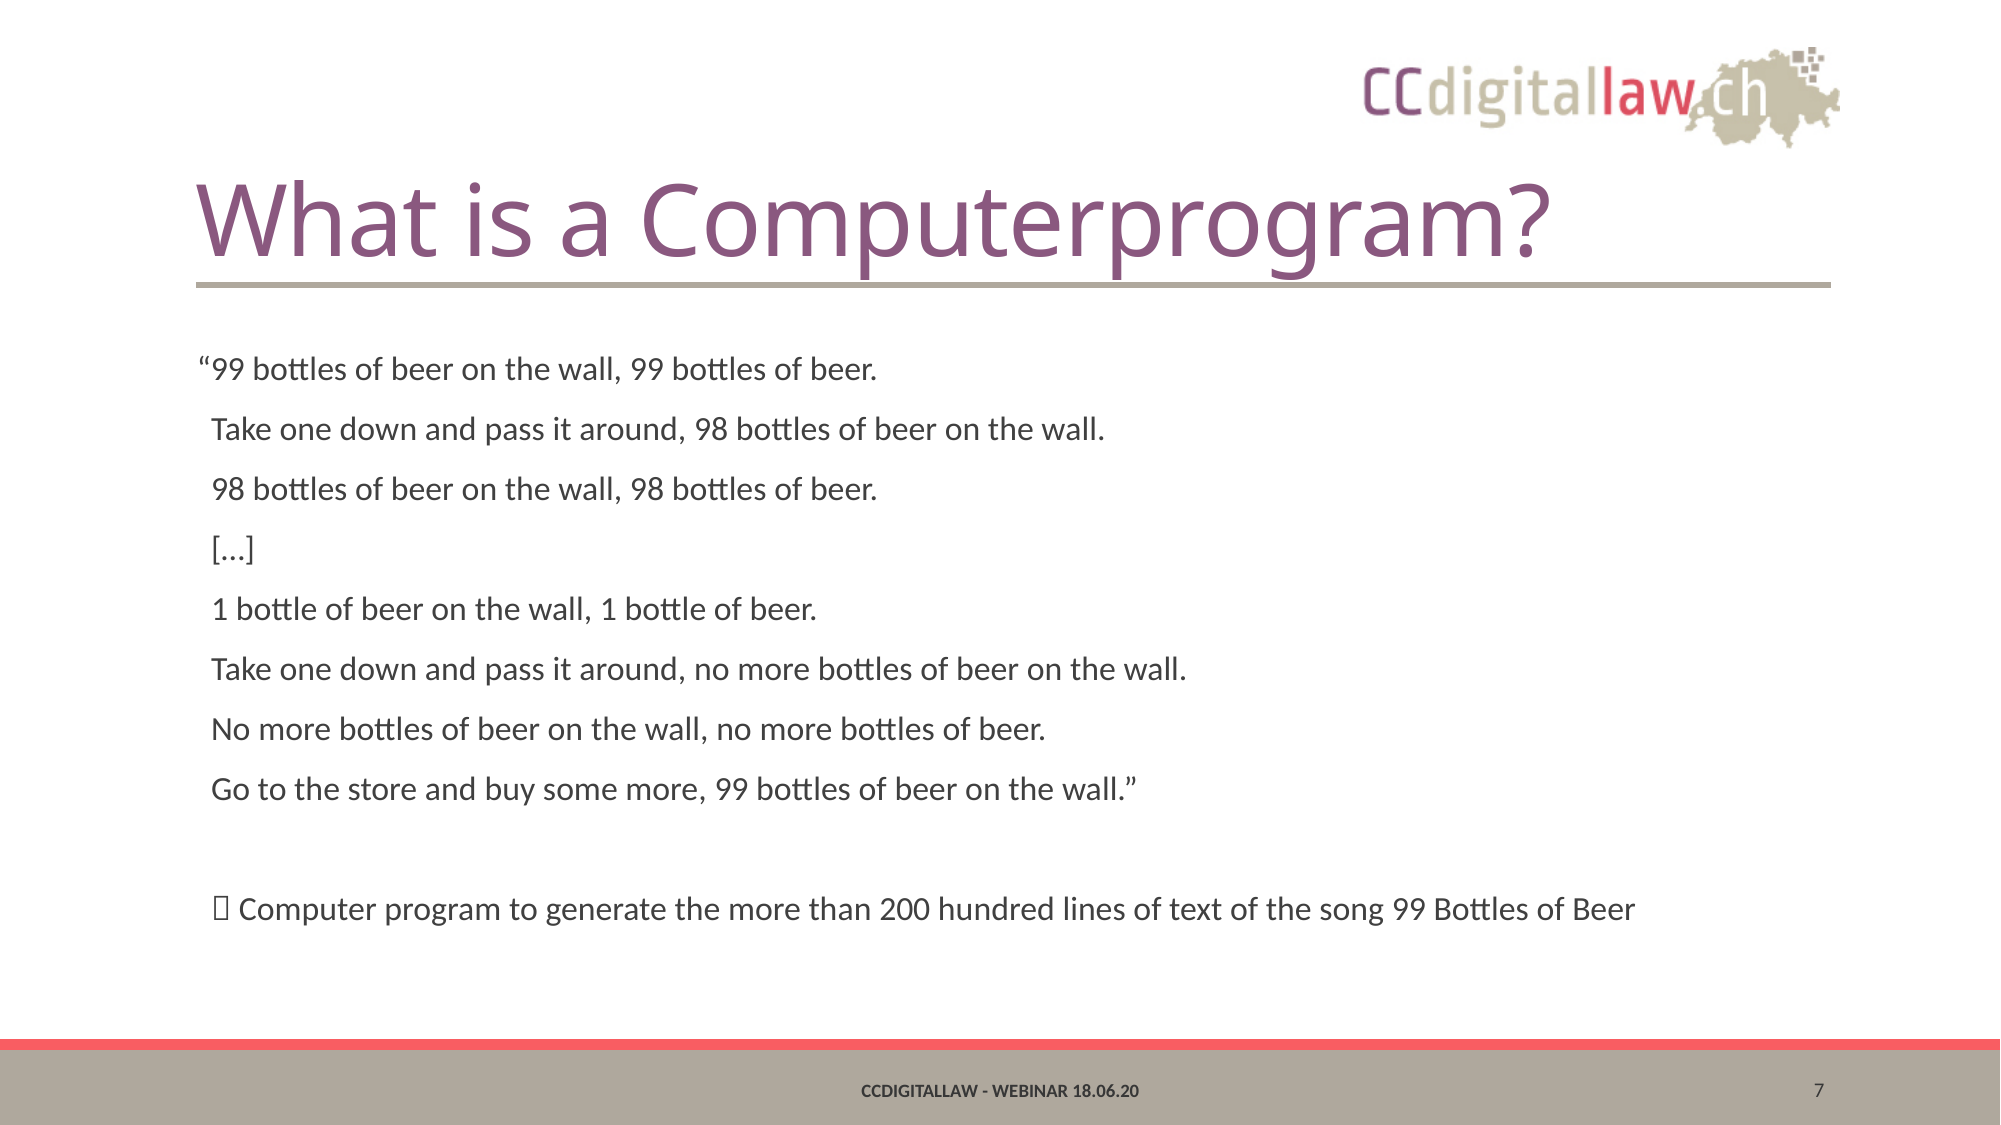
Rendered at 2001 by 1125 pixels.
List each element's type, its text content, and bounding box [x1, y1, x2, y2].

slide_number 7 [1624, 1059, 1840, 1120]
picture [1668, 47, 1840, 150]
title What is a Computerprogram? [179, 47, 1668, 285]
list “99 bottles of beer on the wall, 99 bottles of beer. Take one down and pass it around, 98 bottles of beer on the wall. 98 bottles of beer on the wall, 98 bottles of beer. […] 1 bottle of beer on the wall, 1 bottle of beer. Take one down and pass it around, no more bottles of beer on the wall. No more bottles of beer on the wall, no more bottles of beer. Go to the store and buy some more, 99 bottles of beer on the wall.”  Computer program to generate the more than 200 hundred lines of text of the song 99 Bottles of Beer [196, 343, 1840, 936]
footer CCdigitallaw - Webinar 18.06.20 [604, 1059, 1396, 1120]
